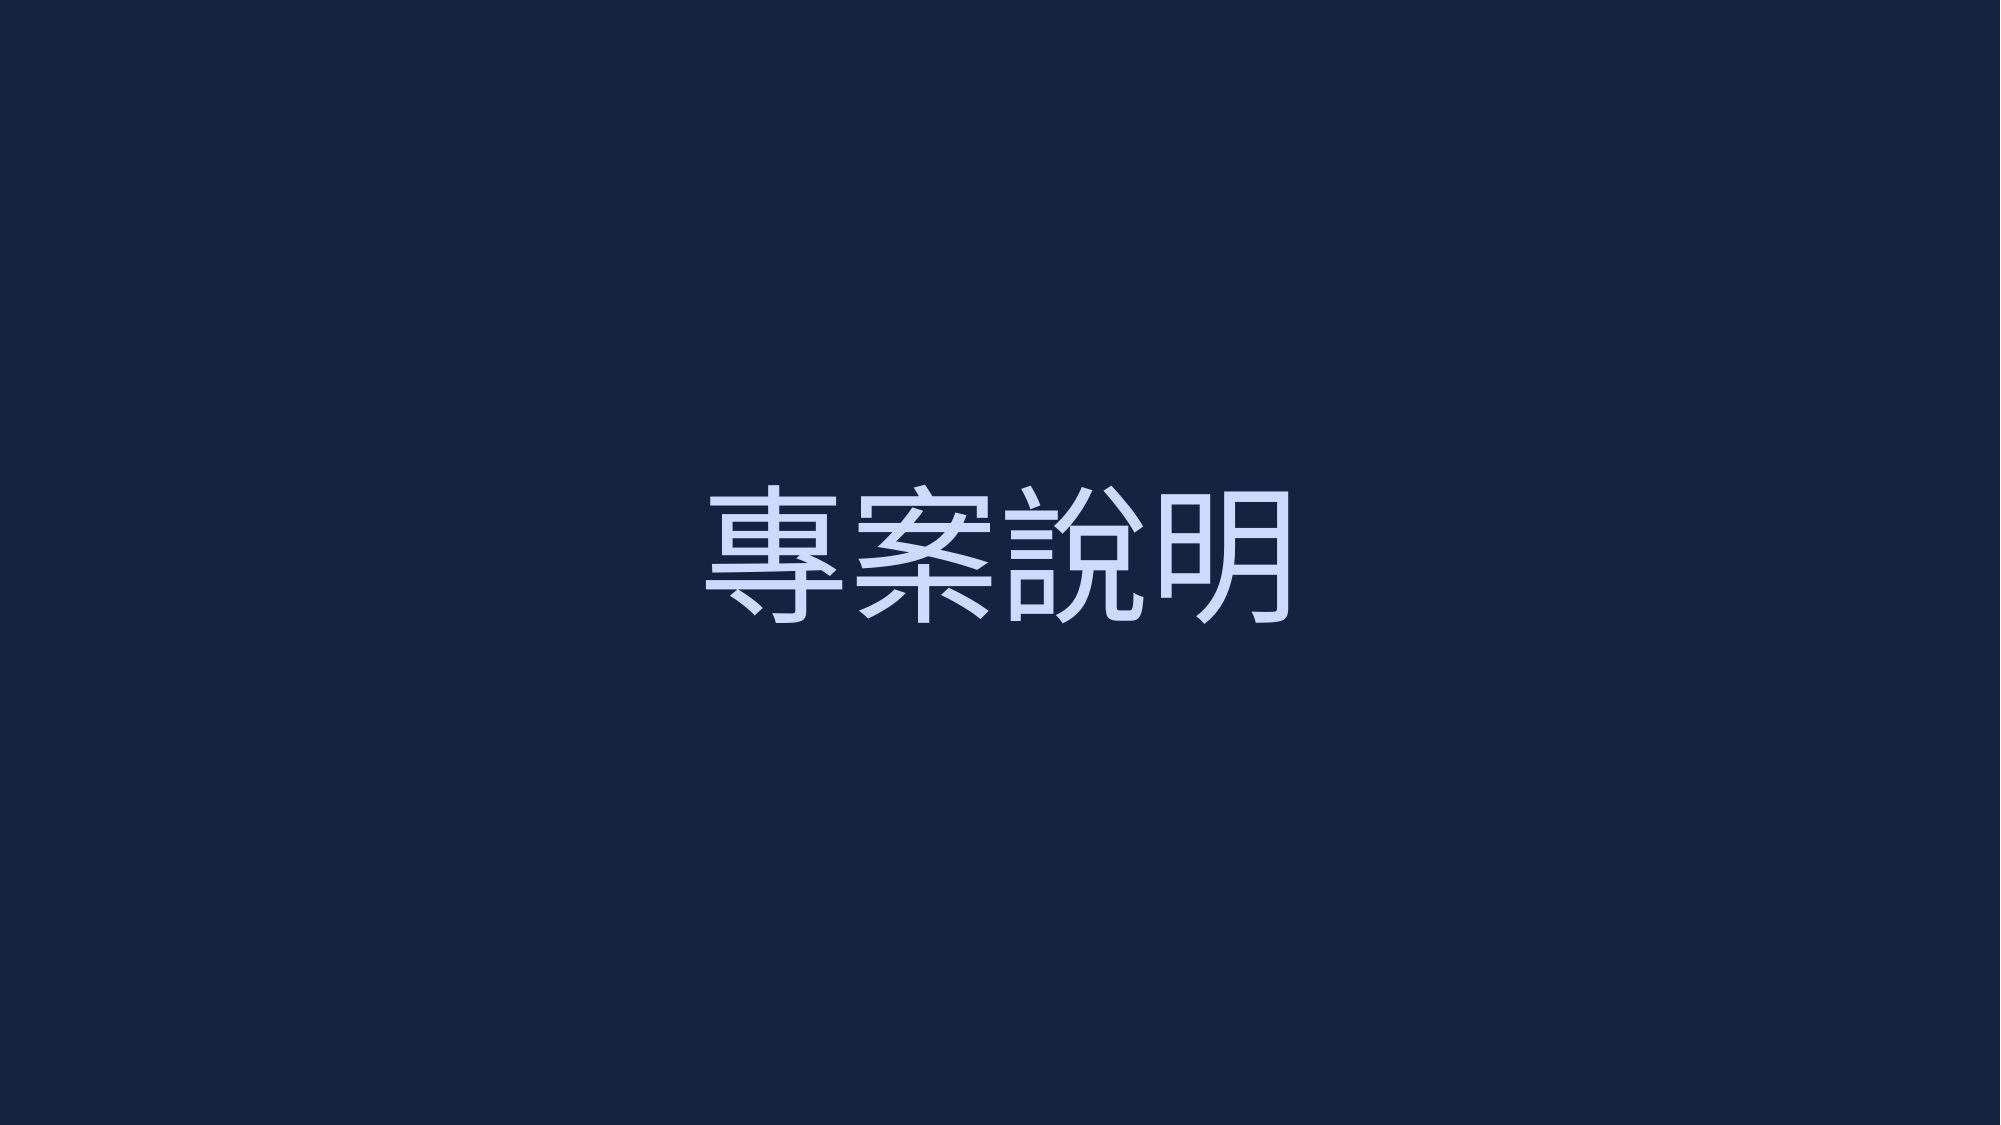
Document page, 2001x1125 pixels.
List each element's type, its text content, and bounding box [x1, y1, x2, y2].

title 專案說明 [608, 467, 1392, 658]
